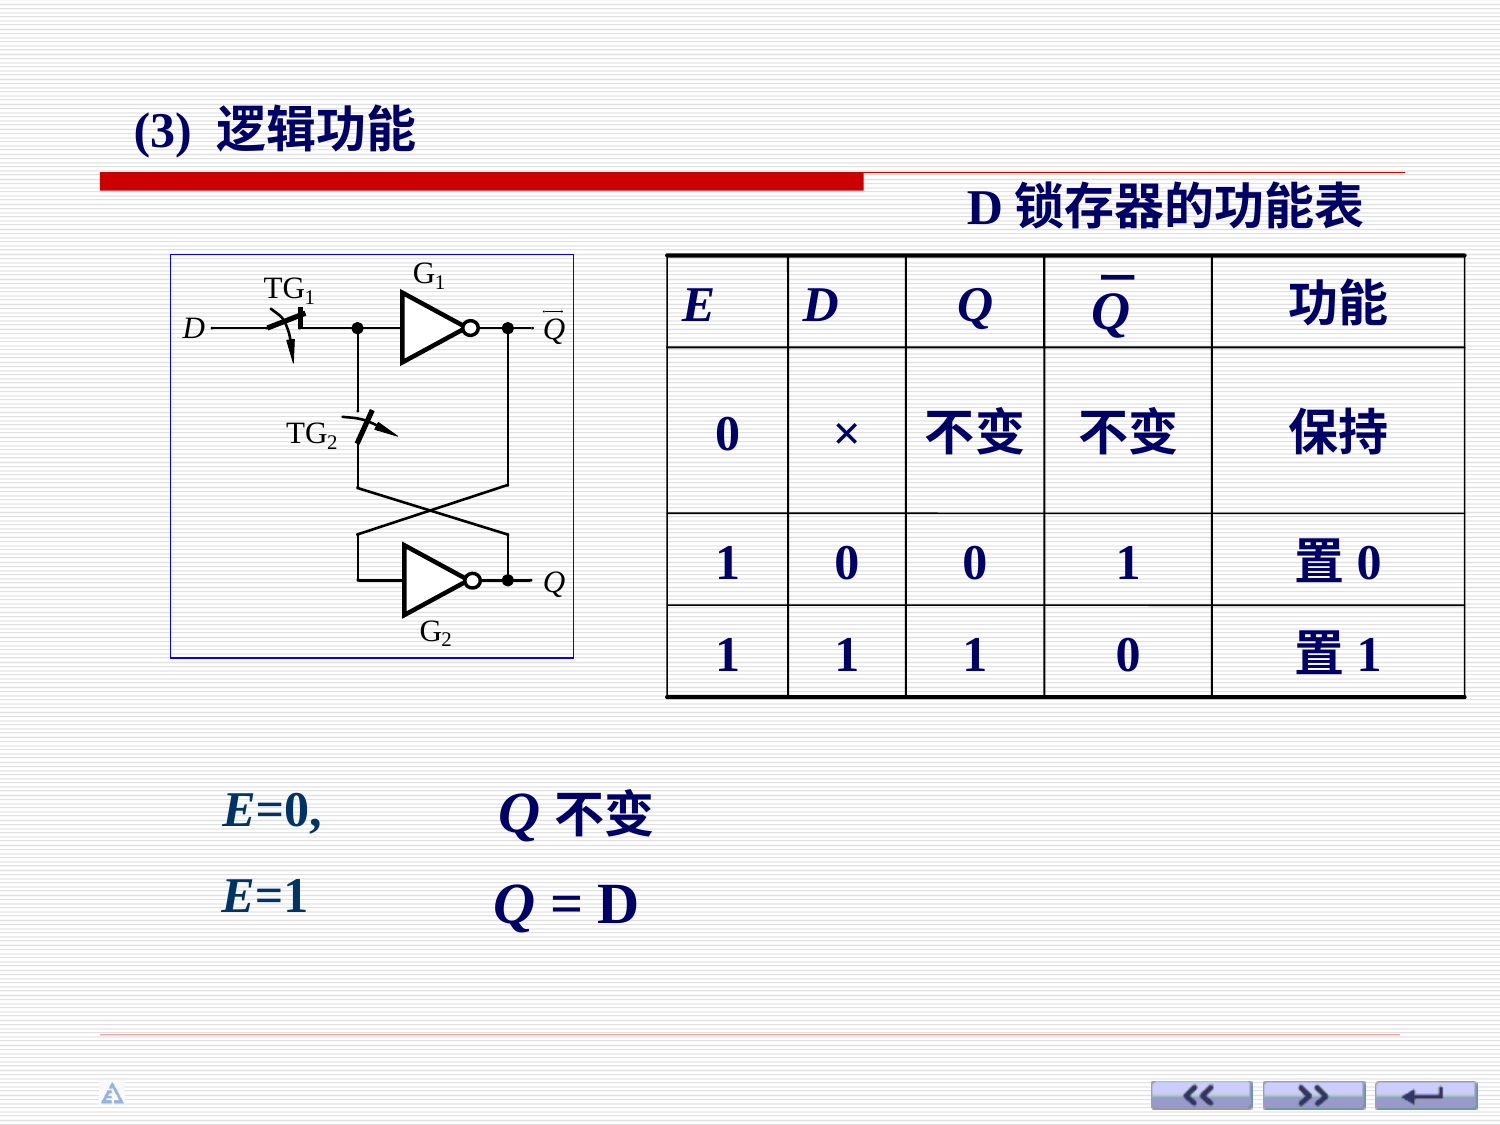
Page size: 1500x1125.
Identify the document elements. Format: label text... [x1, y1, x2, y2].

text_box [667, 255, 1465, 698]
text_box Q = D [478, 857, 655, 943]
text_box E=0, [207, 769, 396, 844]
text_box (3) 逻辑功能 [118, 90, 432, 165]
text_box D锁存器的功能表 [952, 166, 1380, 242]
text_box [170, 255, 573, 657]
picture [0, 0, 1500, 1125]
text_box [206, 855, 438, 935]
text_box Q不变 [483, 766, 670, 852]
